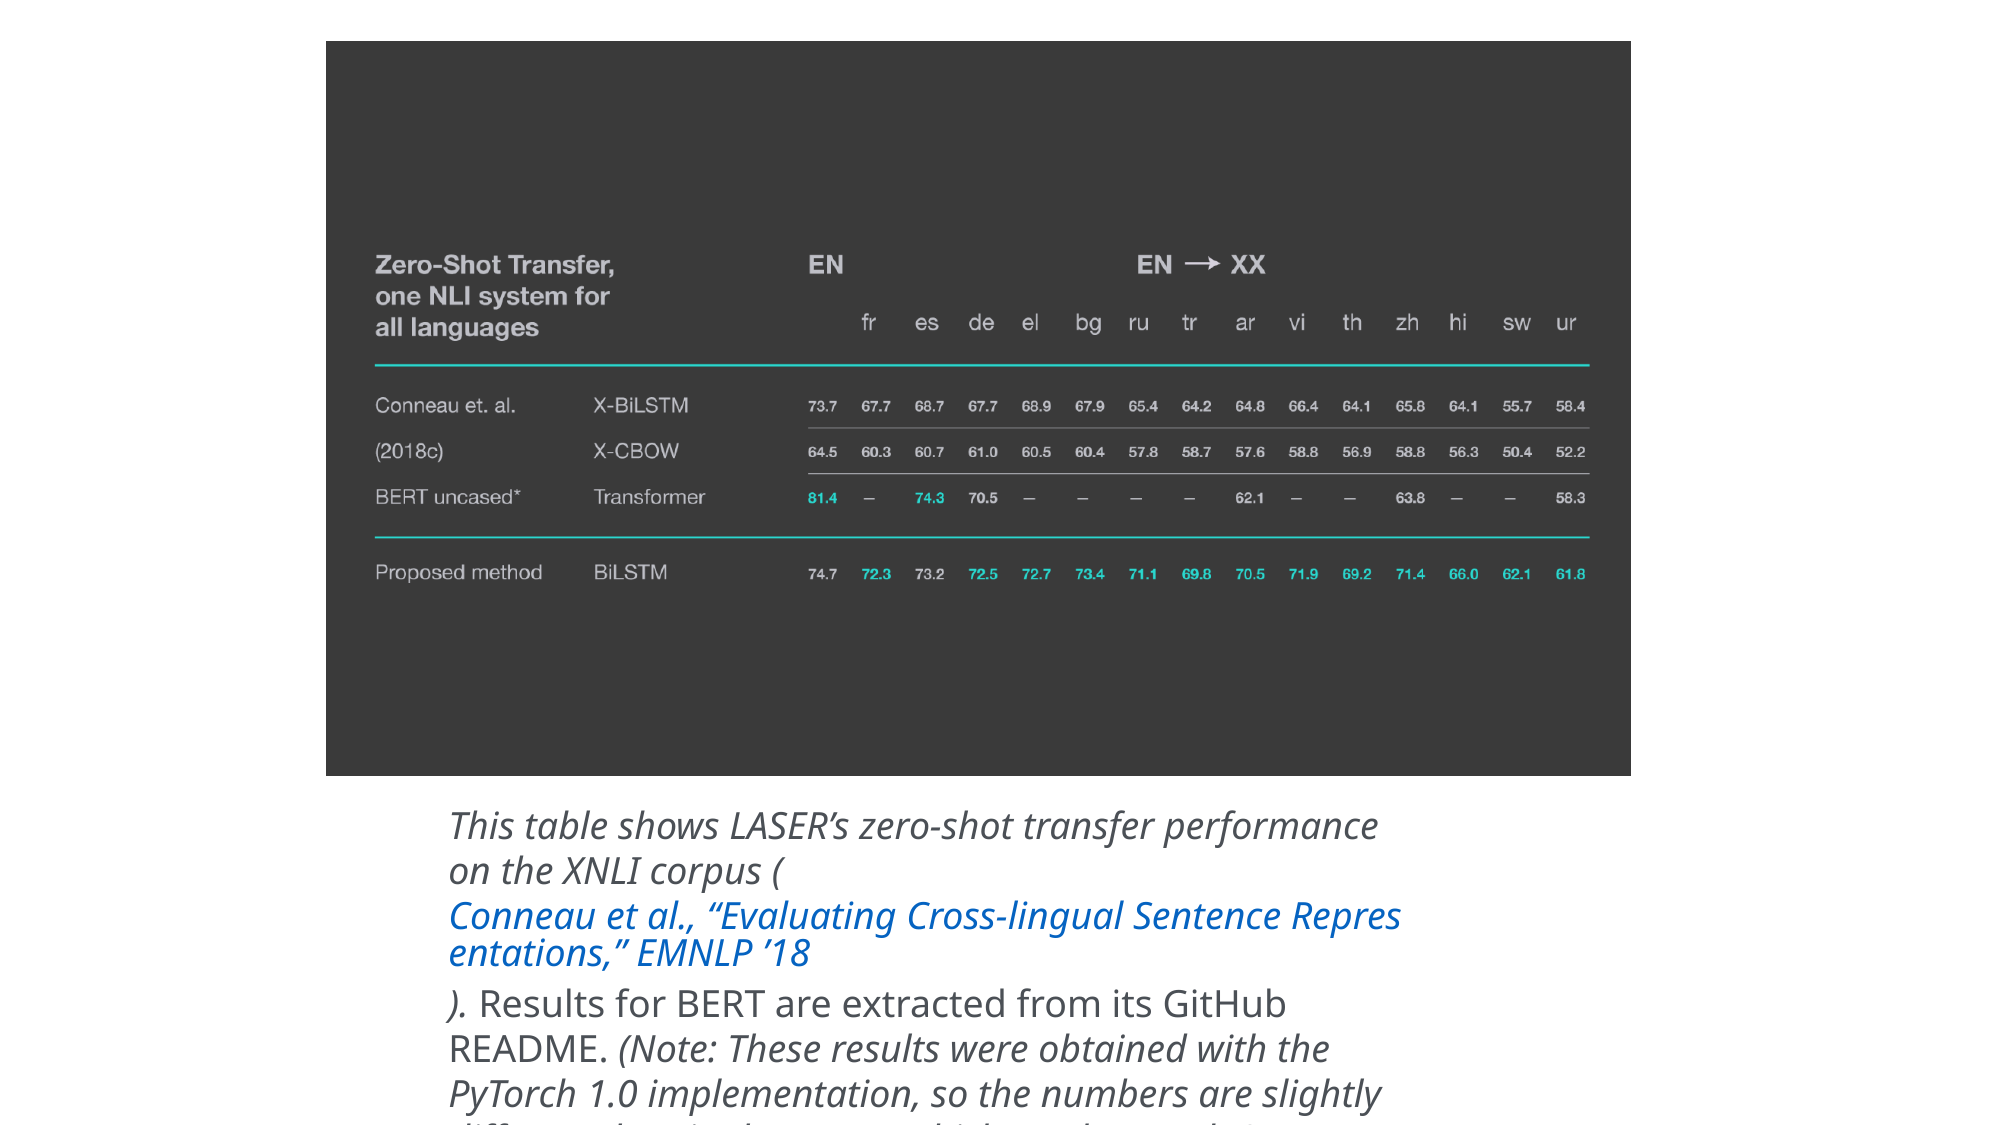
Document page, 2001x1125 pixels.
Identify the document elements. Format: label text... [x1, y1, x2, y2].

picture [326, 41, 1631, 779]
text_box This table shows LASER’s zero-shot transfer performance on the XNLI corpus (Conneau et al., “Evaluating Cross-lingual Sentence Representations,” EMNLP ’18). Results for BERT are extracted from its GitHub README. (Note: These results were obtained with the PyTorch 1.0 implementation, so the numbers are slightly different than in the paper, which used PyTorch 0.4.) [433, 794, 1434, 1125]
